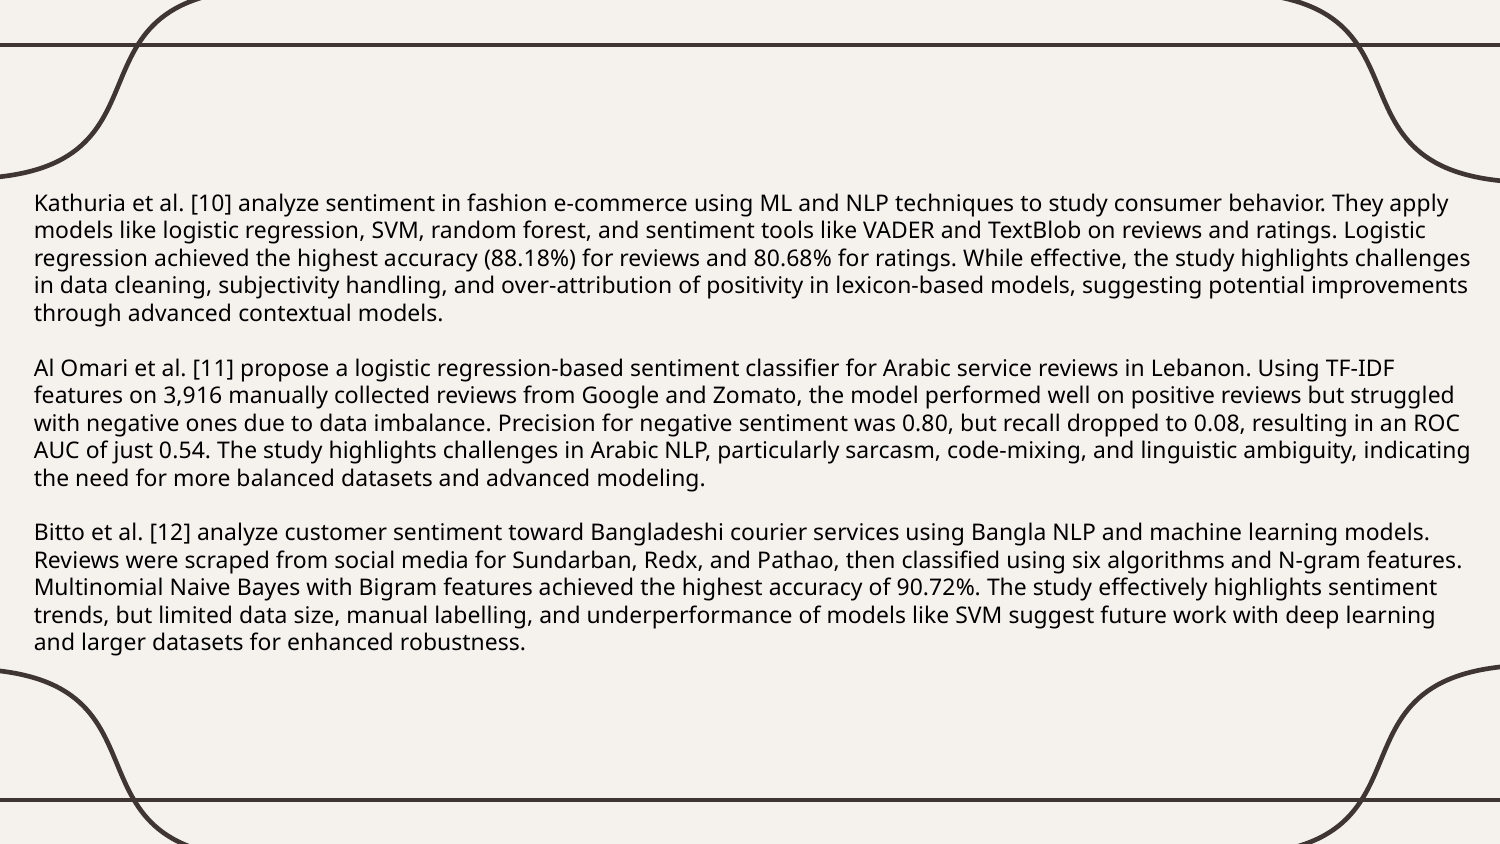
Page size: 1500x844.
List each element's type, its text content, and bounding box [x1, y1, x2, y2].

subtitle Kathuria et al. [10] analyze sentiment in fashion e-commerce using ML and NLP techniques to study consumer behavior. They apply models like logistic regression, SVM, random forest, and sentiment tools like VADER and TextBlob on reviews and ratings. Logistic regression achieved the highest accuracy (88.18%) for reviews and 80.68% for ratings. While effective, the study highlights challenges in data cleaning, subjectivity handling, and over-attribution of positivity in lexicon-based models, suggesting potential improvements through advanced contextual models. Al Omari et al. [11] propose a logistic regression-based sentiment classifier for Arabic service reviews in Lebanon. Using TF-IDF features on 3,916 manually collected reviews from Google and Zomato, the model performed well on positive reviews but struggled with negative ones due to data imbalance. Precision for negative sentiment was 0.80, but recall dropped to 0.08, resulting in an ROC AUC of just 0.54. The study highlights challenges in Arabic NLP, particularly sarcasm, code-mixing, and linguistic ambiguity, indicating the need for more balanced datasets and advanced modeling. Bitto et al. [12] analyze customer sentiment toward Bangladeshi courier services using Bangla NLP and machine learning models. Reviews were scraped from social media for Sundarban, Redx, and Pathao, then classified using six algorithms and N-gram features. Multinomial Naive Bayes with Bigram features achieved the highest accuracy of 90.72%. The study effectively highlights sentiment trends, but limited data size, manual labelling, and underperformance of models like SVM suggest future work with deep learning and larger datasets for enhanced robustness. [0, 120, 1500, 724]
